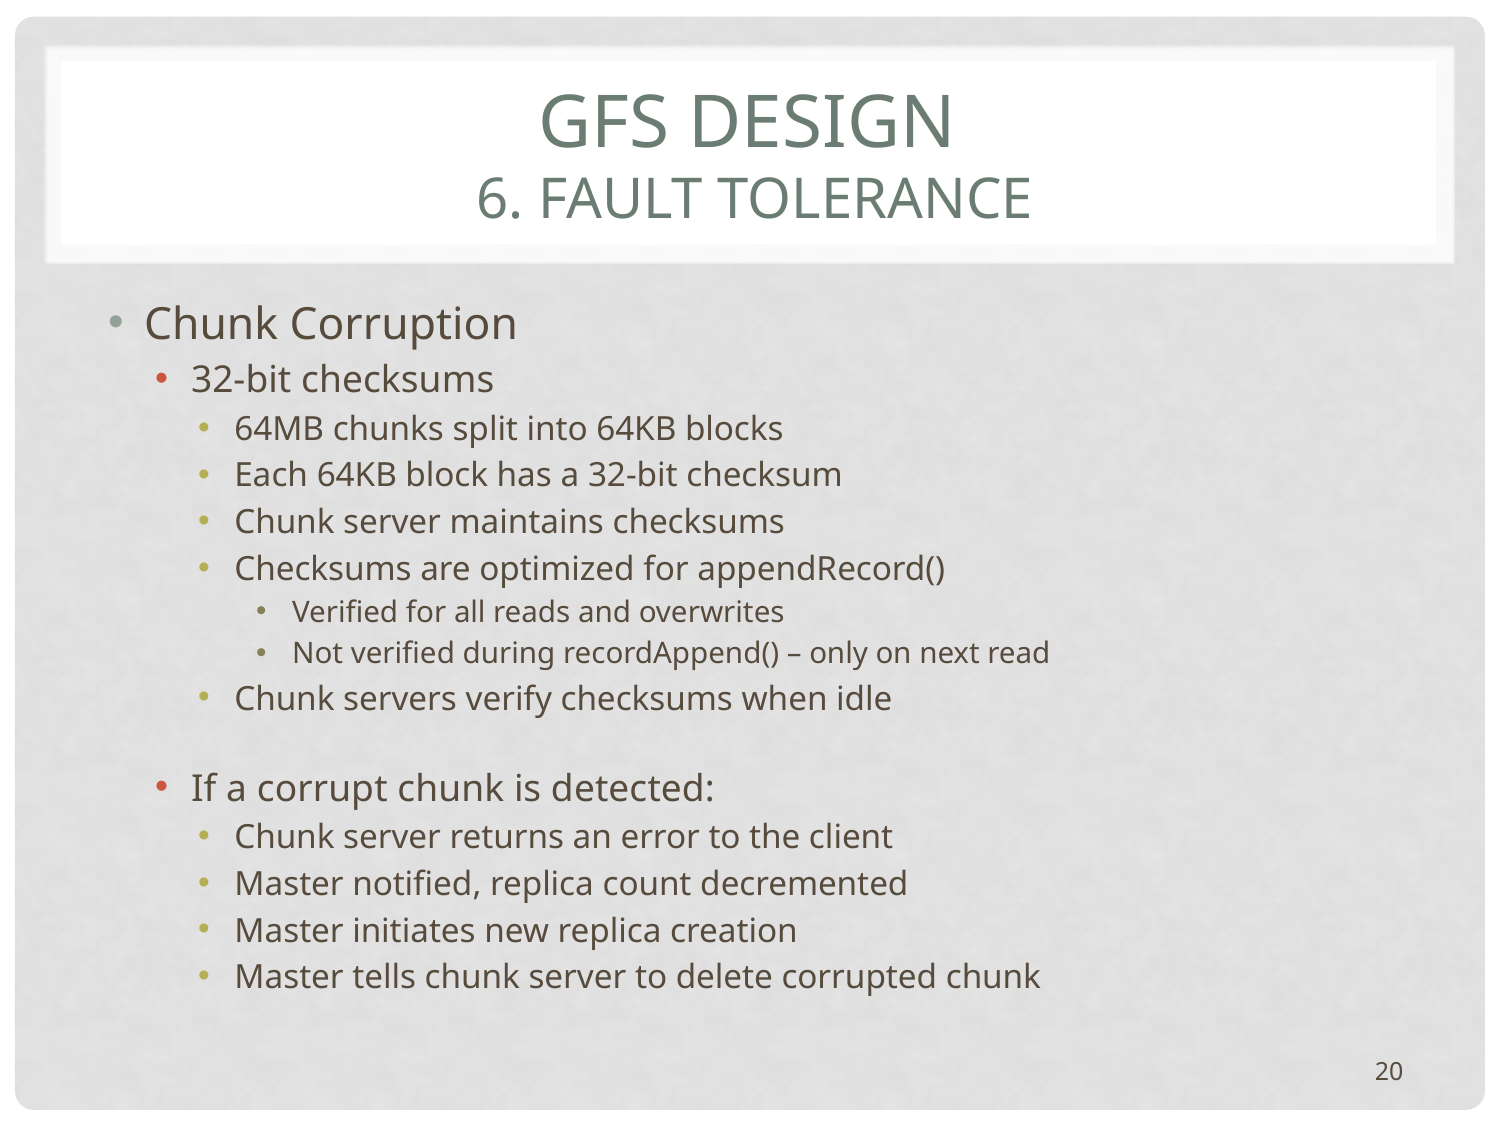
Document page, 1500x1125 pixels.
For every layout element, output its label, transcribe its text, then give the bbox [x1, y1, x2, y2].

slide_number 20 [1074, 1042, 1425, 1103]
list Chunk Corruption 32-bit checksums 64MB chunks split into 64KB blocks Each 64KB block has a 32-bit checksum Chunk server maintains checksums Checksums are optimized for appendRecord() Verified for all reads and overwrites Not verified during recordAppend() – only on next read Chunk servers verify checksums when idle If a corrupt chunk is detected: Chunk server returns an error to the client Master notified, replica count decremented Master initiates new replica creation Master tells chunk server to delete corrupted chunk [75, 287, 1425, 1005]
title GFS Design 6. Fault Tolerance [69, 66, 1425, 238]
